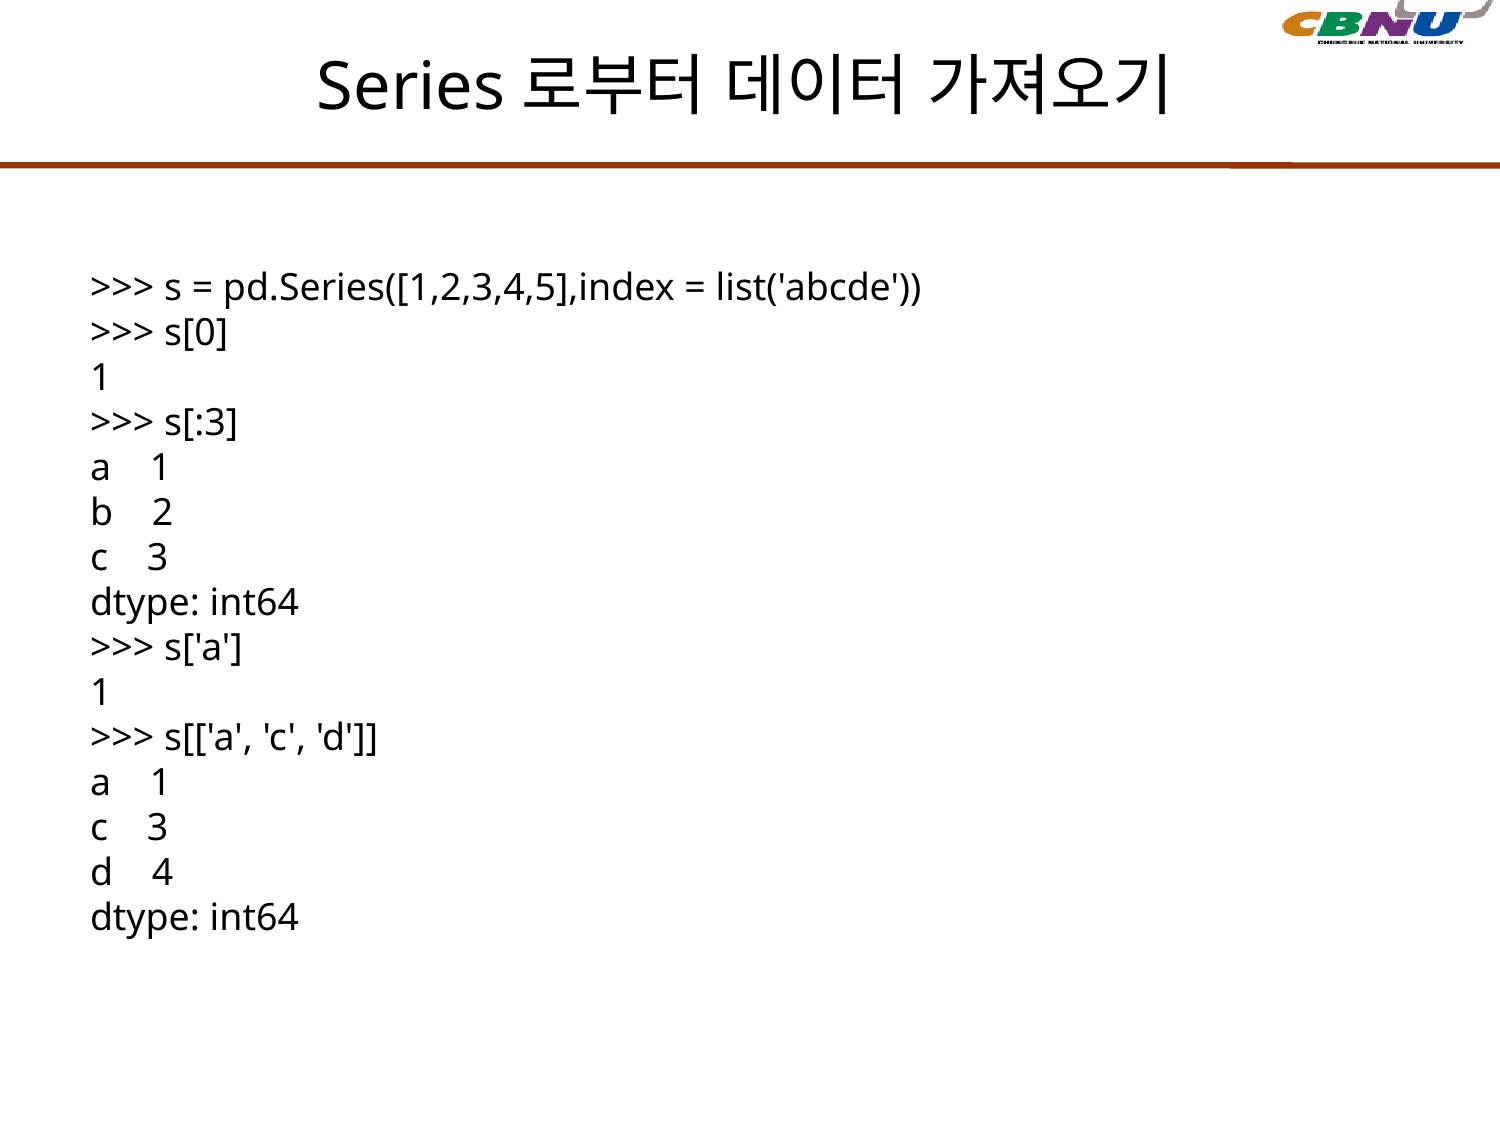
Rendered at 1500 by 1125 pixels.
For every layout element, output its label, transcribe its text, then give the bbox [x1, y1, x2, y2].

picture [1277, 0, 1500, 47]
title Series로부터 데이터 가져오기 [70, 23, 1421, 143]
list >>> s = pd.Series([1,2,3,4,5],index = list('abcde')) >>> s[0] 1 >>> s[:3] a 1 b 2 c 3 dtype: int64 >>> s['a'] 1 >>> s[['a', 'c', 'd']] a 1 c 3 d 4 dtype: int64 [75, 255, 1425, 1094]
